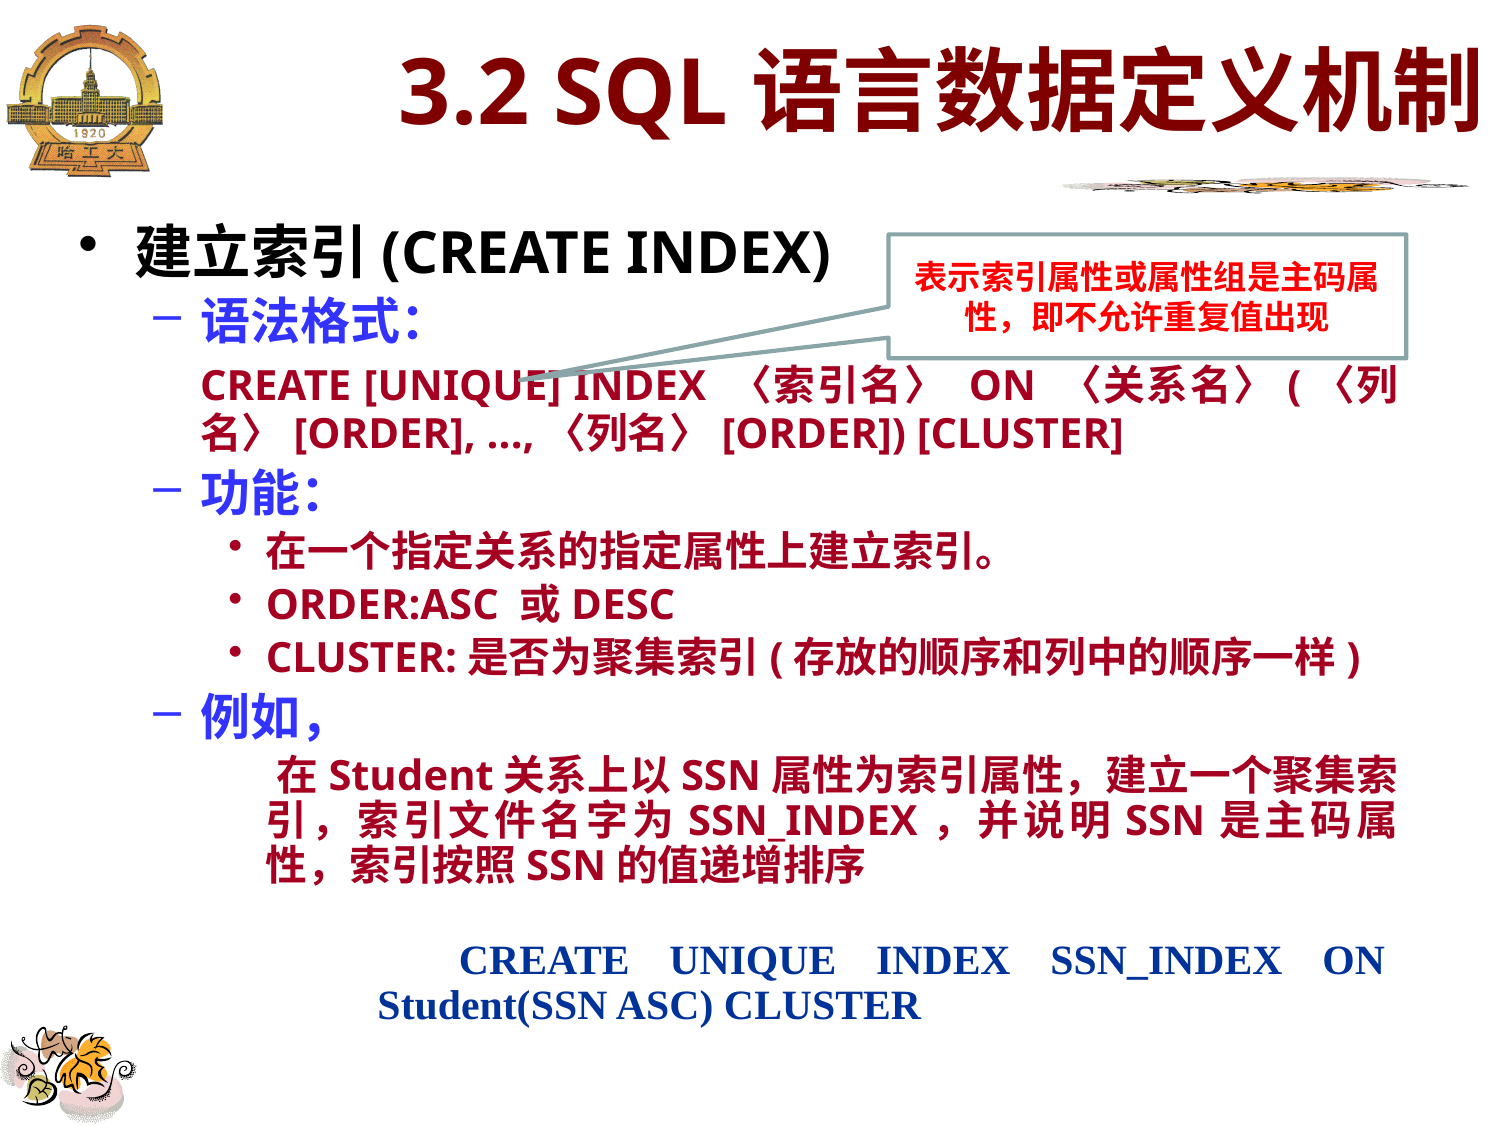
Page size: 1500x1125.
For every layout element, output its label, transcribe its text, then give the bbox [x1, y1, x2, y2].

text_box CREATE UNIQUE INDEX SSN_INDEX ON Student(SSN ASC) CLUSTER [100, 931, 1401, 1057]
title 3.2 SQL语言数据定义机制 [162, 0, 1500, 176]
text_box 表示索引属性或属性组是主码属性，即不允许重复值出现 [517, 232, 1409, 383]
picture [0, 24, 175, 182]
list 建立索引(CREATE INDEX) 语法格式： CREATE [UNIQUE] INDEX 〈索引名〉 ON 〈关系名〉(〈列名〉[ORDER], ...,〈列名〉[ORDER]) [CLUSTER] 功能： 在一个指定关系的指定属性上建立索引。 ORDER:ASC 或DESC CLUSTER:是否为聚集索引(存放的顺序和列中的顺序一样) 例如， 在Student关系上以SSN属性为索引属性，建立一个聚集索引，索引文件名字为SSN_INDEX，并说明SSN是主码属性，索引按照SSN的值递增排序 [63, 215, 1414, 910]
